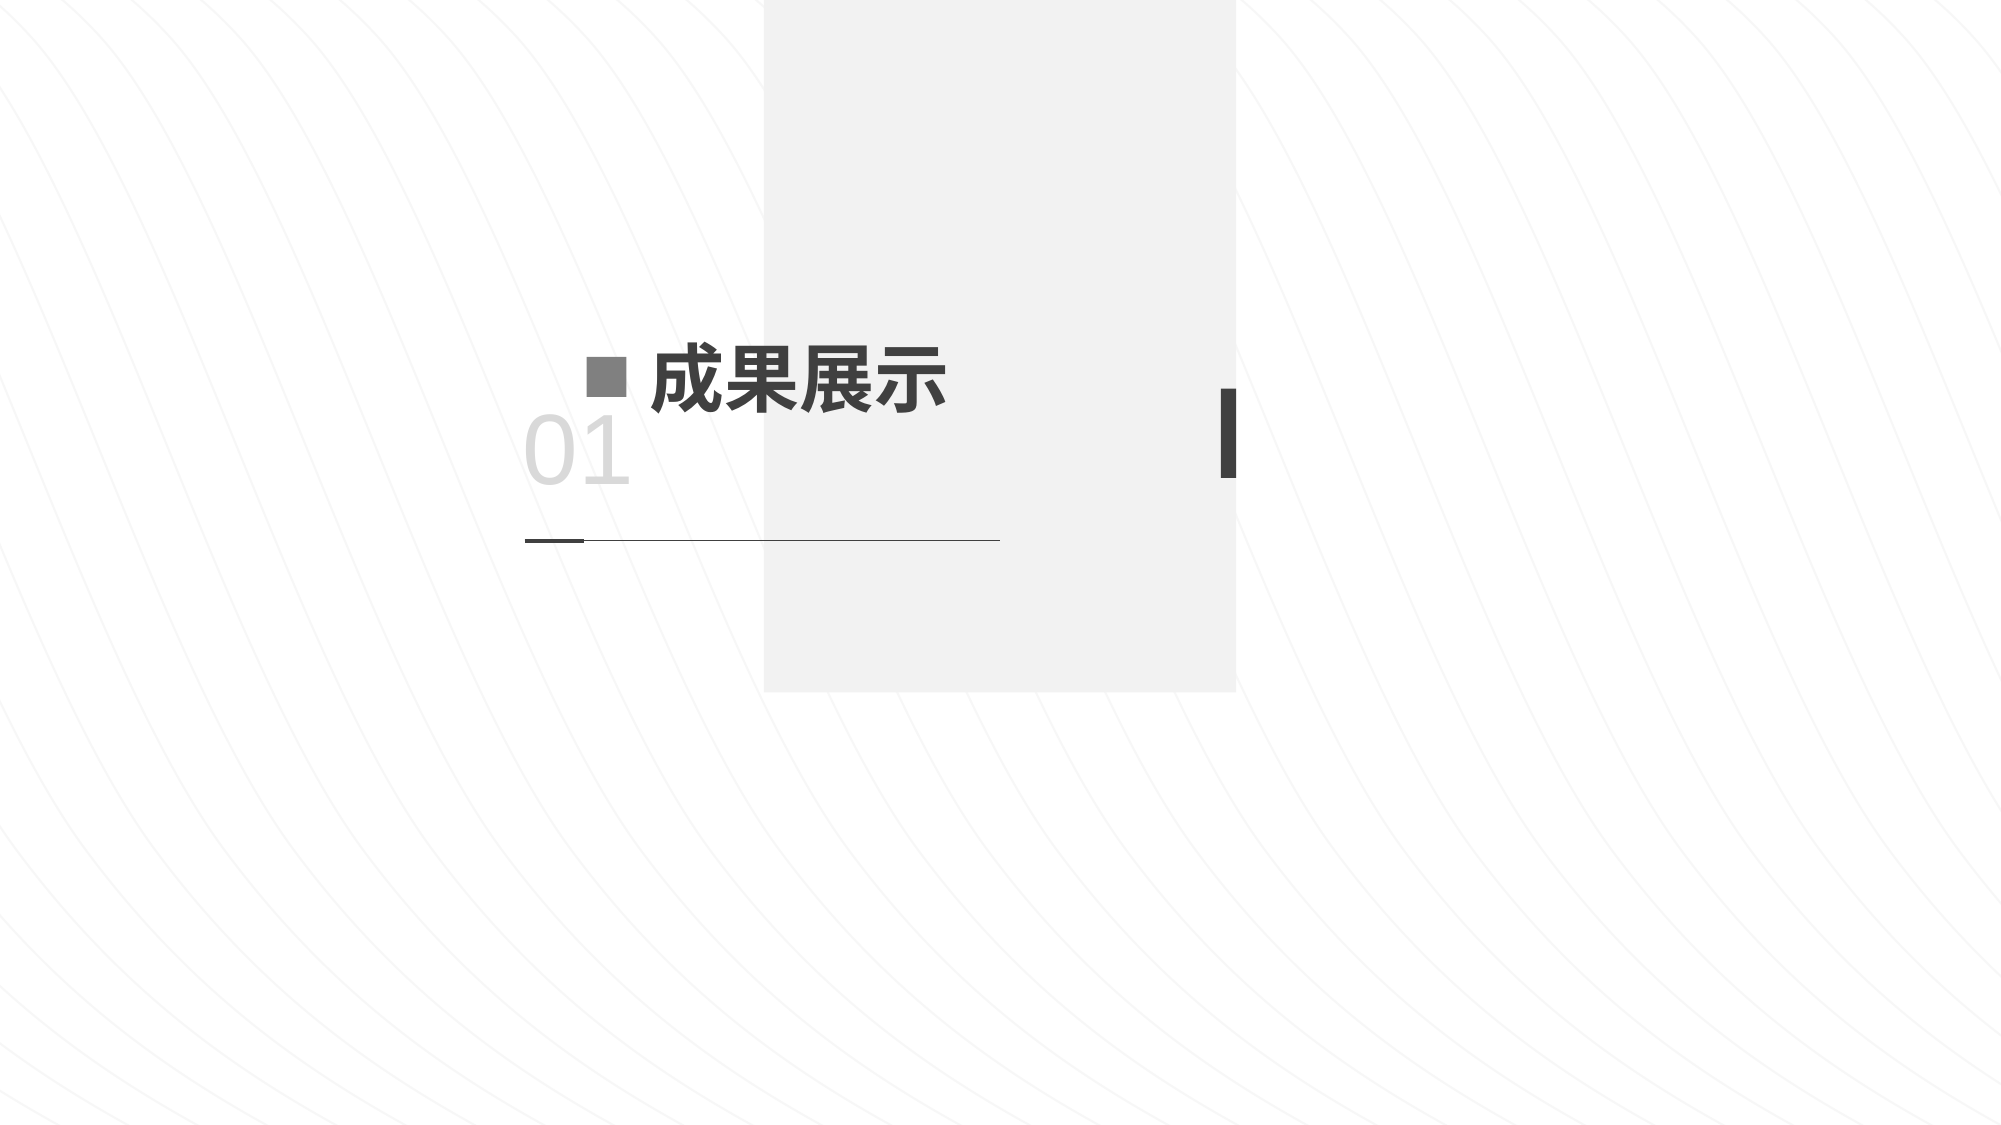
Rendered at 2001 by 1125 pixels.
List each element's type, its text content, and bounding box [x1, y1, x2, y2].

title 成果展示 [634, 340, 968, 429]
list 01 [507, 391, 651, 516]
